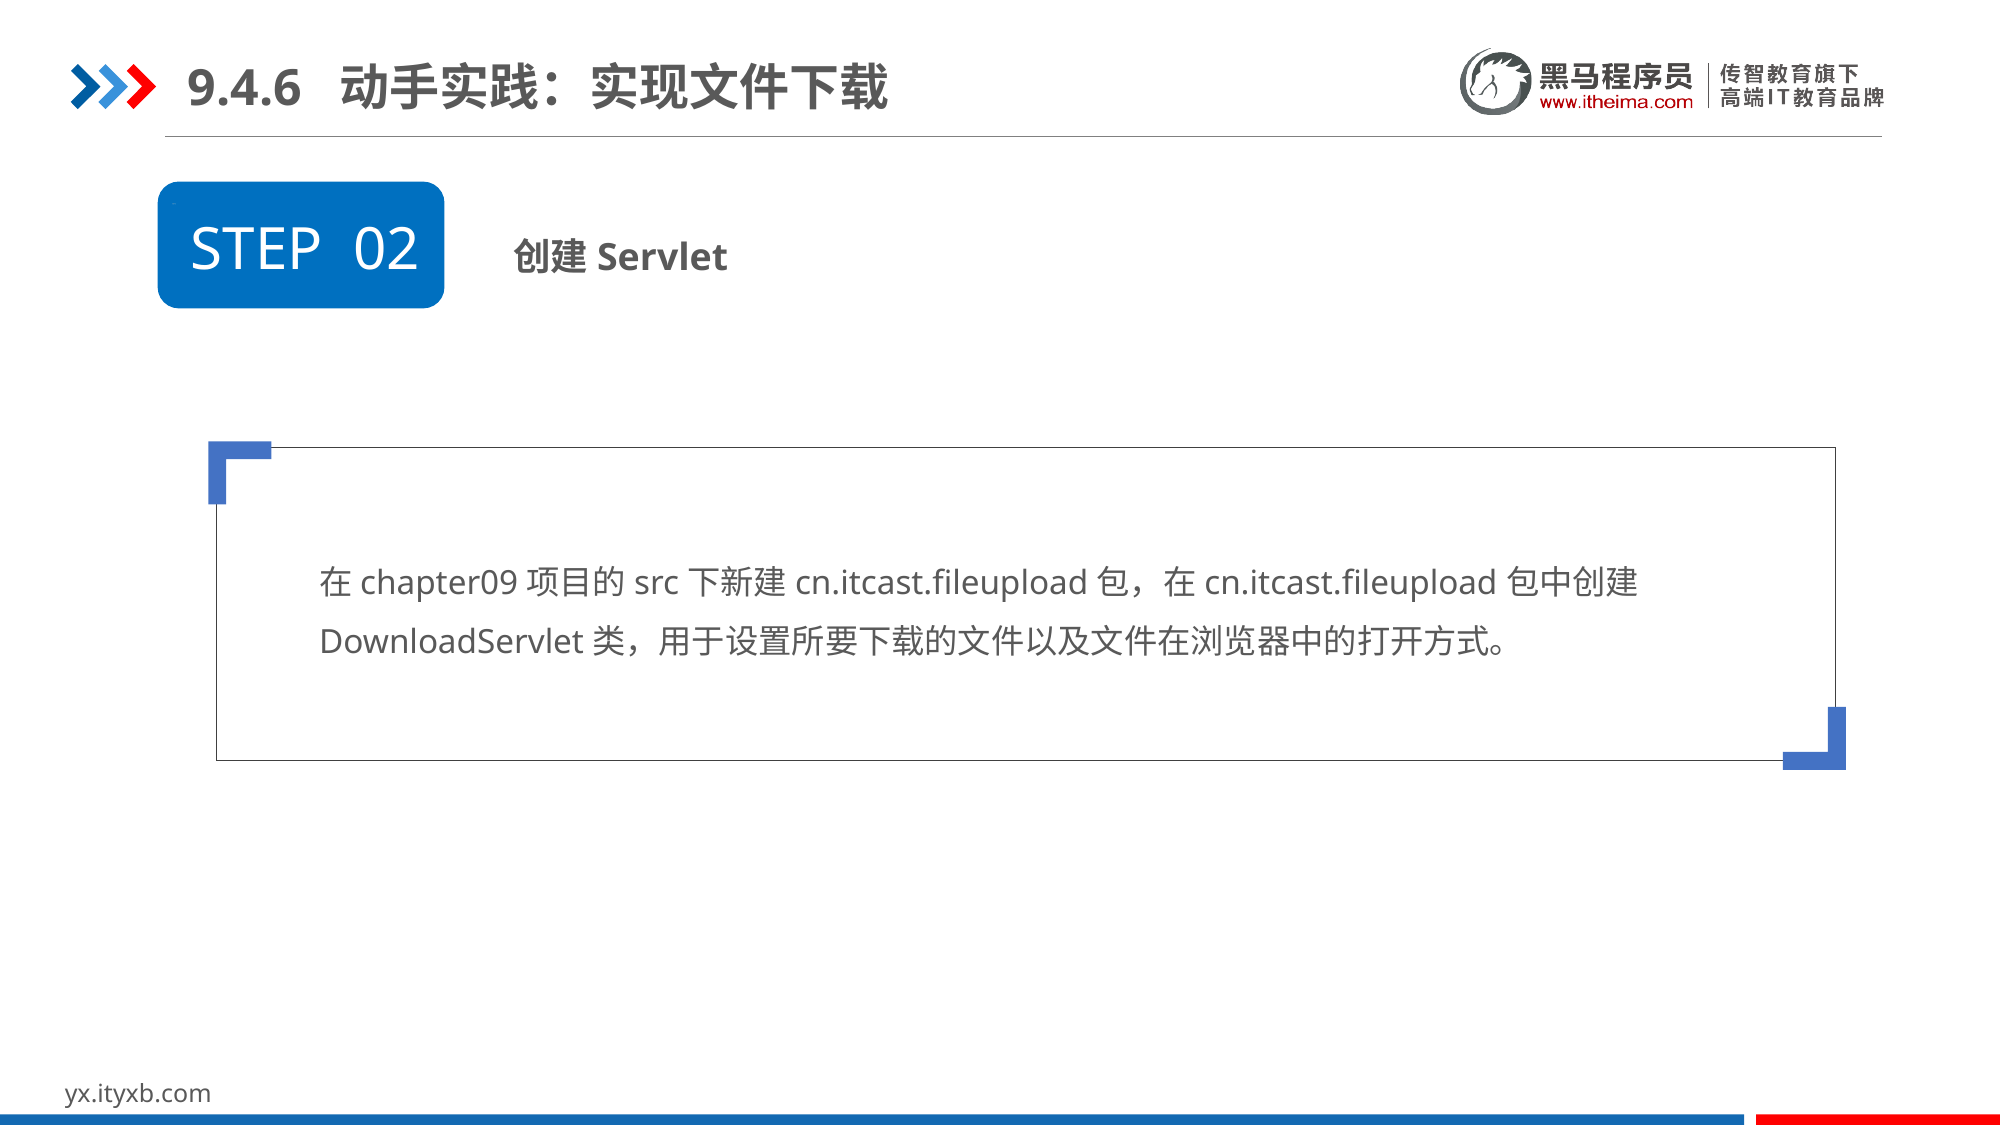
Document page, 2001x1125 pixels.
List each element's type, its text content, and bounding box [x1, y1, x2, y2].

text_box 创建Servlet [498, 203, 885, 286]
text_box [207, 440, 272, 505]
text_box [1782, 706, 1847, 771]
text_box [215, 447, 1836, 761]
text_box [156, 180, 446, 310]
text_box 9.4.6 动手实践：实现文件下载 [187, 43, 918, 127]
picture [1460, 48, 1887, 115]
text_box STEP 02 [172, 203, 439, 289]
